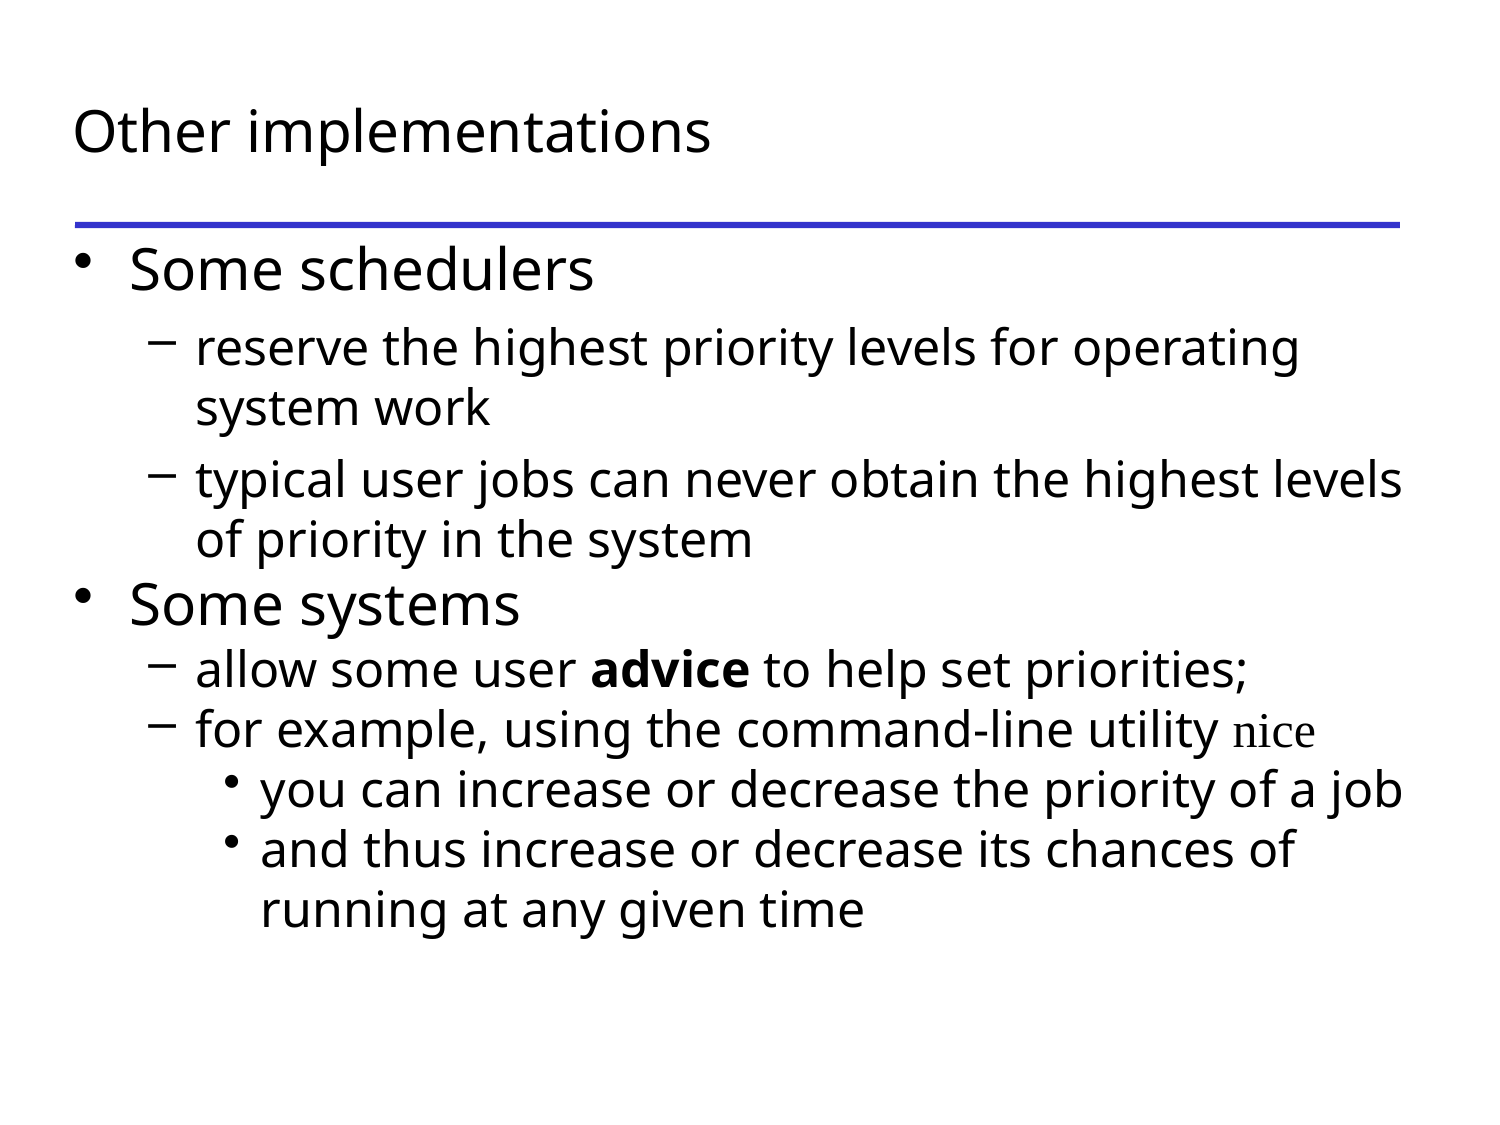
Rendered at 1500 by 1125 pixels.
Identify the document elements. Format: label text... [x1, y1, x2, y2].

list Some schedulers reserve the highest priority levels for operating system work typical user jobs can never obtain the highest levels of priority in the system Some systems allow some user advice to help set priorities; for example, using the command-line utility nice you can increase or decrease the priority of a job and thus increase or decrease its chances of running at any given time [58, 224, 1451, 1038]
title Other implementations [57, 87, 1401, 182]
